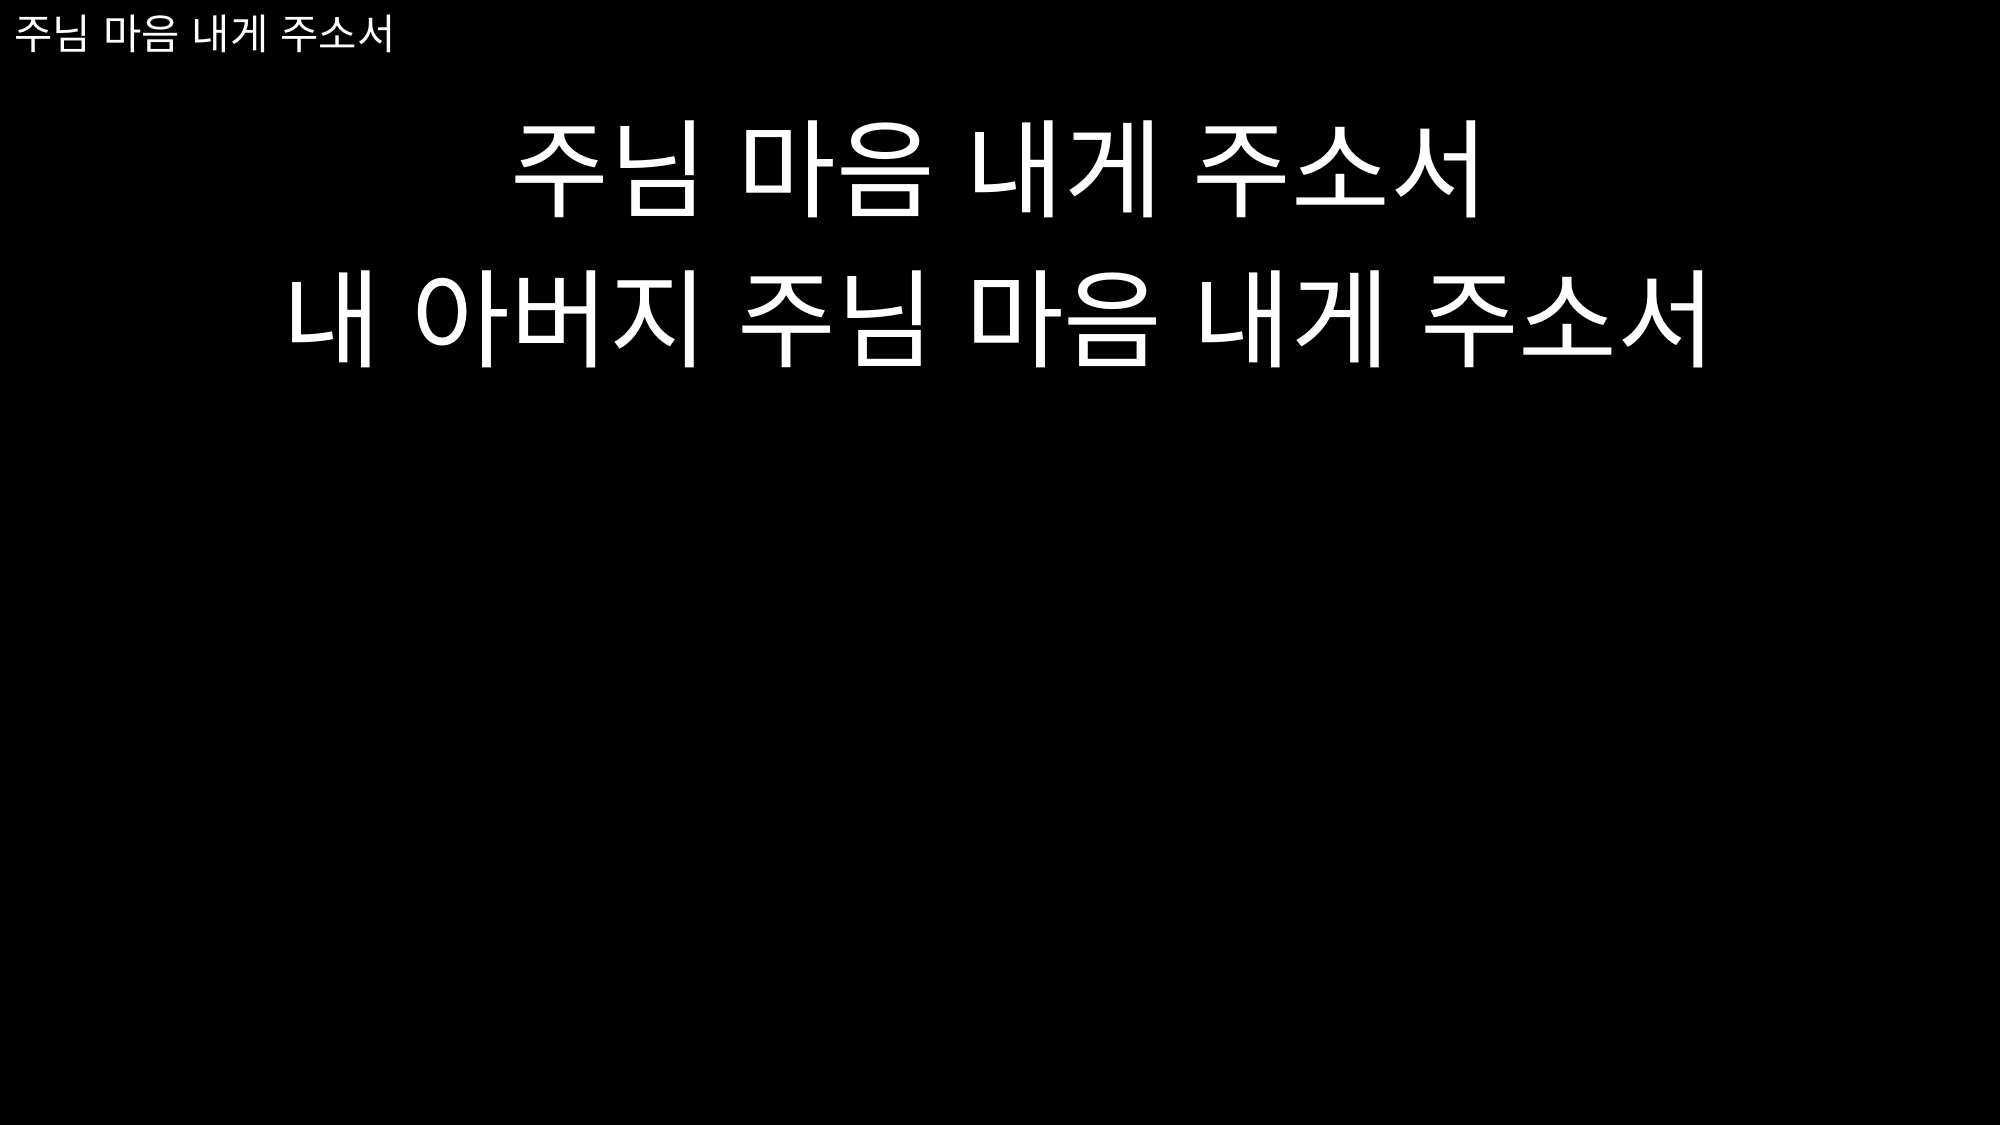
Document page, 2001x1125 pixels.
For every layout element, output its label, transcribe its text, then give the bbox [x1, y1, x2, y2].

subtitle 주님 마음 내게 주소서 내 아버지 주님 마음 내게 주소서 [0, 3, 2000, 781]
